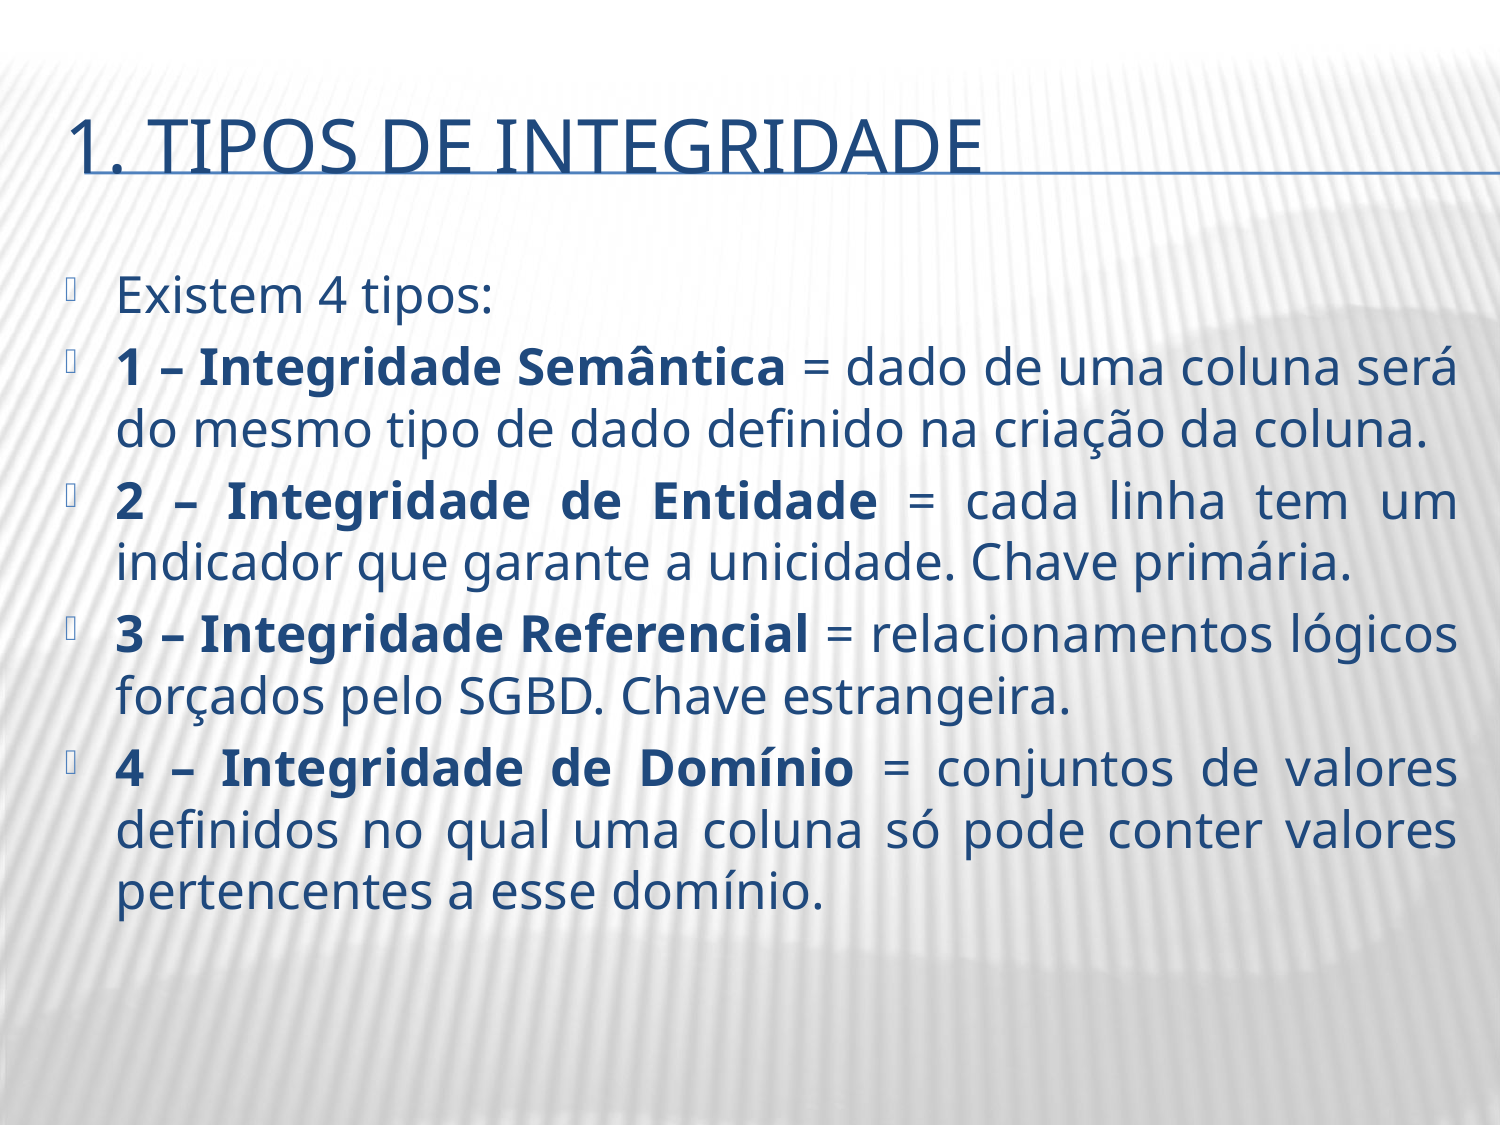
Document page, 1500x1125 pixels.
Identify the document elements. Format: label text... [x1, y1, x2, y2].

list Existem 4 tipos: 1 – Integridade Semântica = dado de uma coluna será do mesmo tipo de dado definido na criação da coluna. 2 – Integridade de Entidade = cada linha tem um indicador que garante a unicidade. Chave primária. 3 – Integridade Referencial = relacionamentos lógicos forçados pelo SGBD. Chave estrangeira. 4 – Integridade de Domínio = conjuntos de valores definidos no qual uma coluna só pode conter valores pertencentes a esse domínio. [50, 254, 1475, 998]
title 1. Tipos de integridade [50, 75, 1475, 213]
